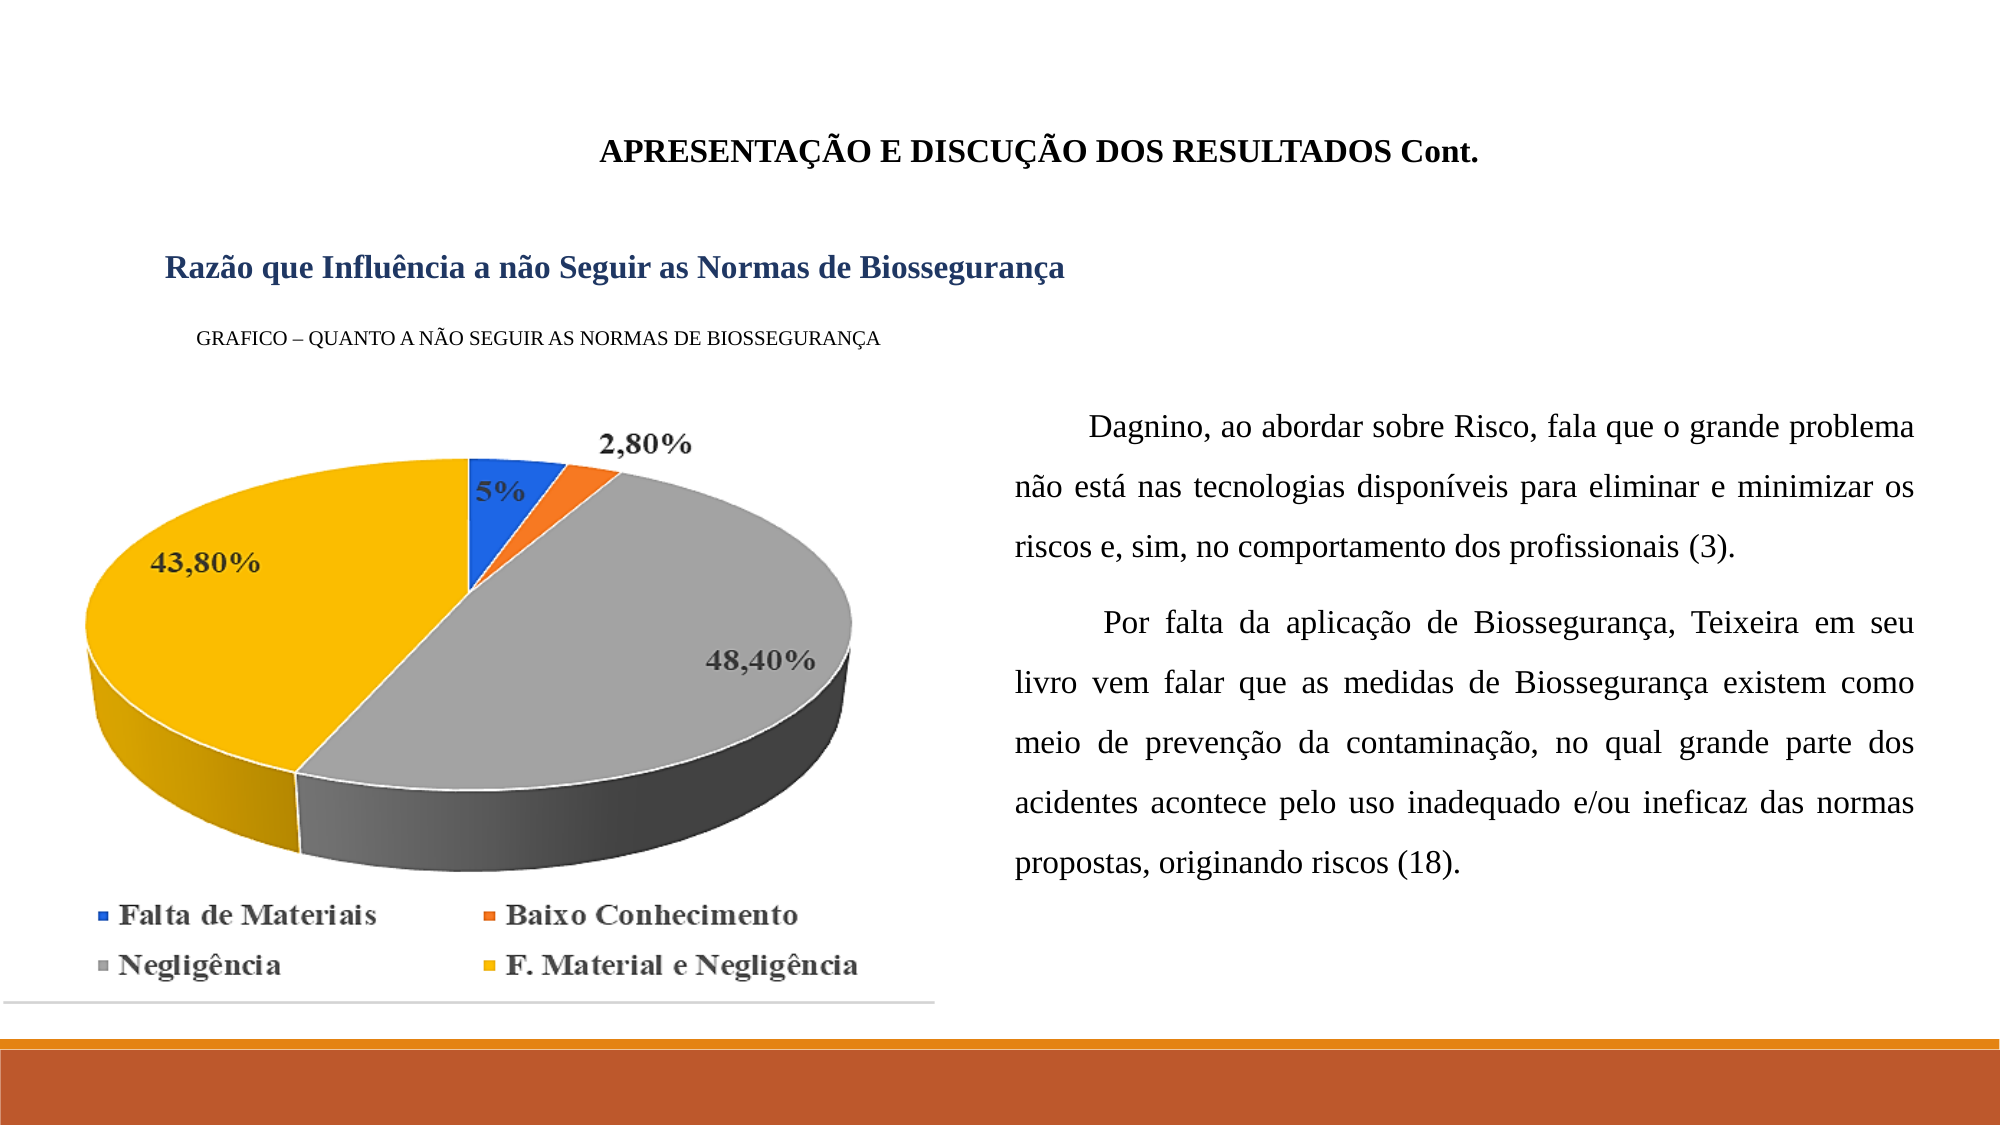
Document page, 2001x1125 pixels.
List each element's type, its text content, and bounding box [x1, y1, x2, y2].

text_box Razão que Influência a não Seguir as Normas de Biossegurança [150, 218, 1280, 293]
text_box APRESENTAÇÃO E DISCUÇÃO DOS RESULTADOS Cont. [584, 121, 1495, 176]
text_box GRAFICO – QUANTO A NÃO SEGUIR AS NORMAS DE BIOSSEGURANÇA [149, 315, 928, 357]
picture [2, 397, 936, 1005]
text_box Dagnino, ao abordar sobre Risco, fala que o grande problema não está nas tecnologias disponíveis para eliminar e minimizar os riscos e, sim, no comportamento dos profissionais (3). Por falta da aplicação de Biossegurança, Teixeira em seu livro vem falar que as medidas de Biossegurança existem como meio de prevenção da contaminação, no qual grande parte dos acidentes acontece pelo uso inadequado e/ou ineficaz das normas propostas, originando riscos (18). [999, 376, 1932, 888]
